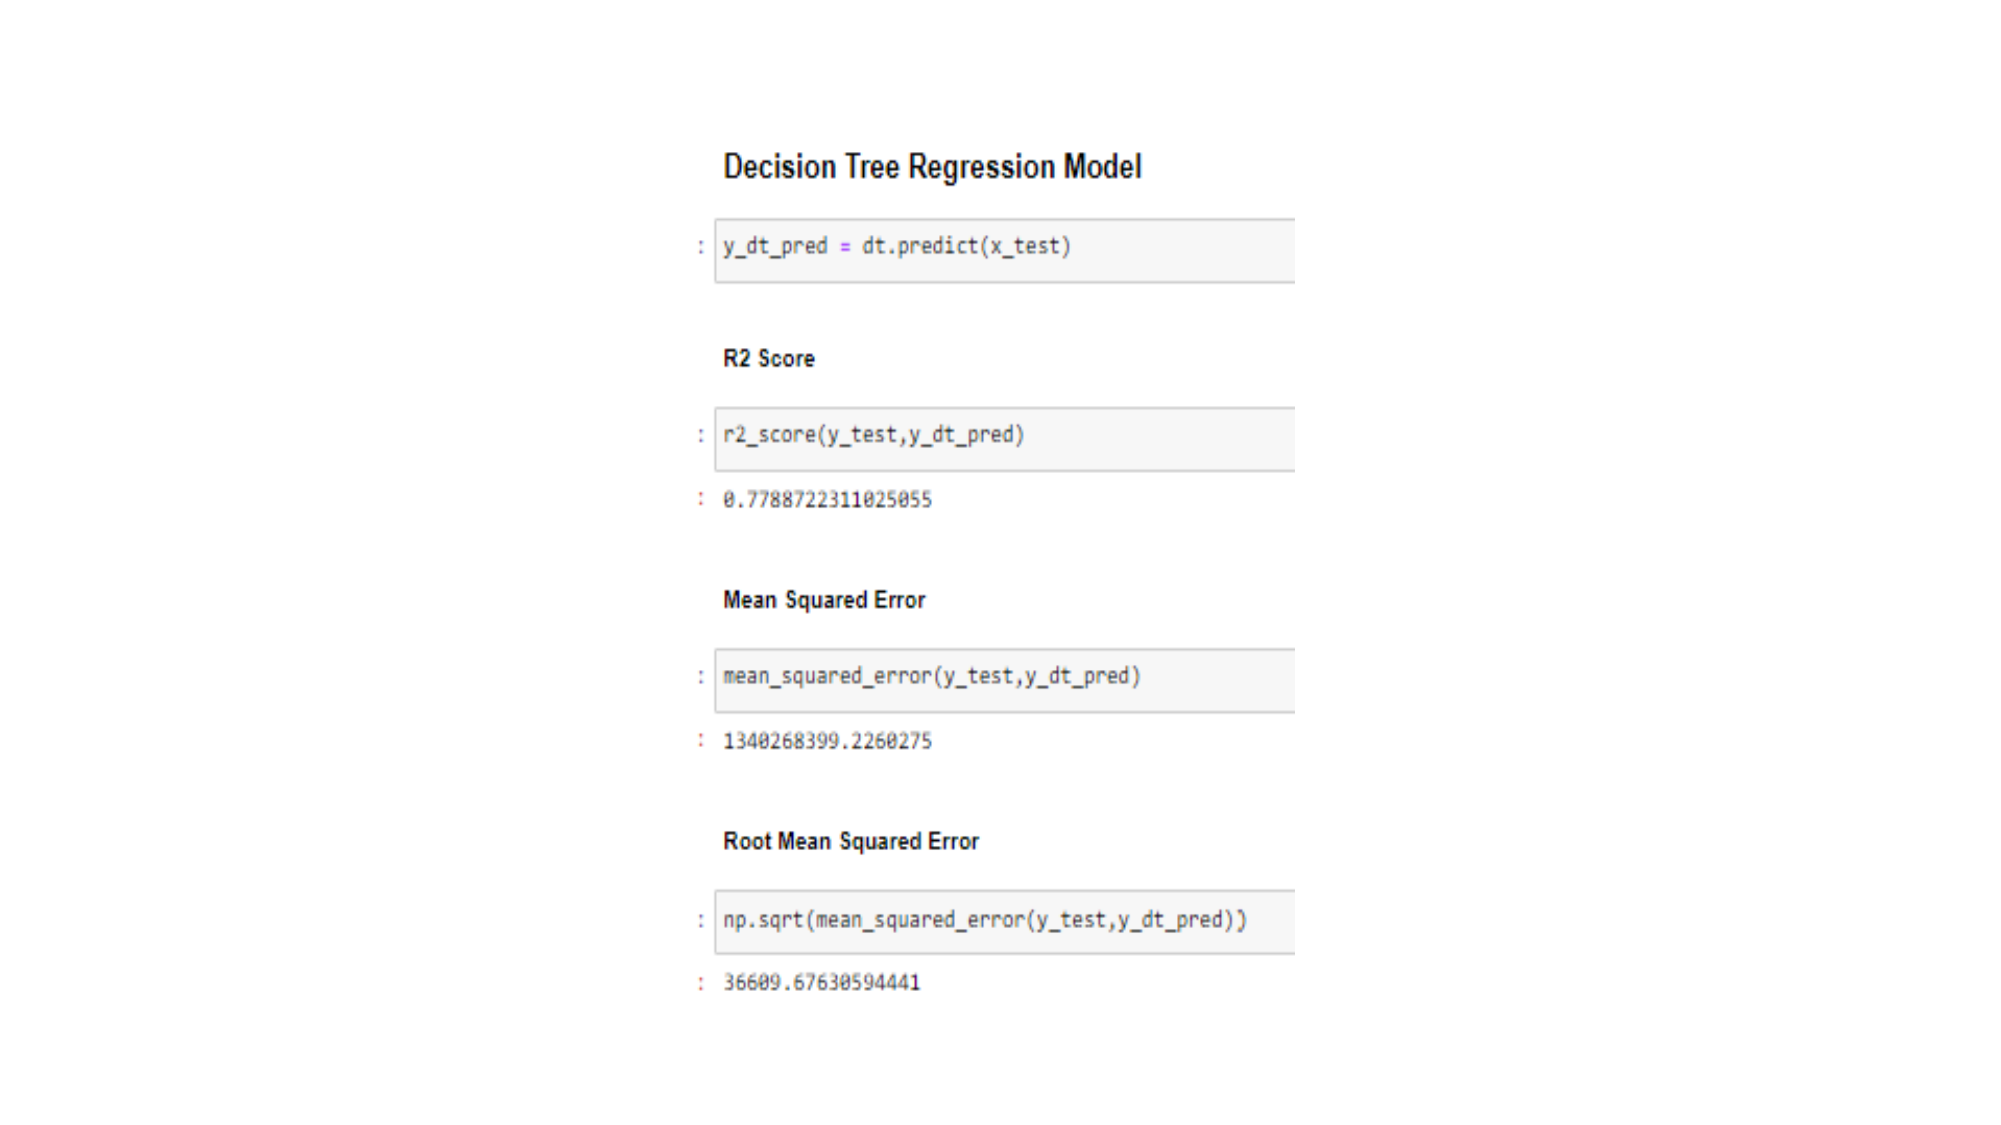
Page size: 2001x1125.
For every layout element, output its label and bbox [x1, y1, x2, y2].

picture [694, 136, 1295, 1021]
